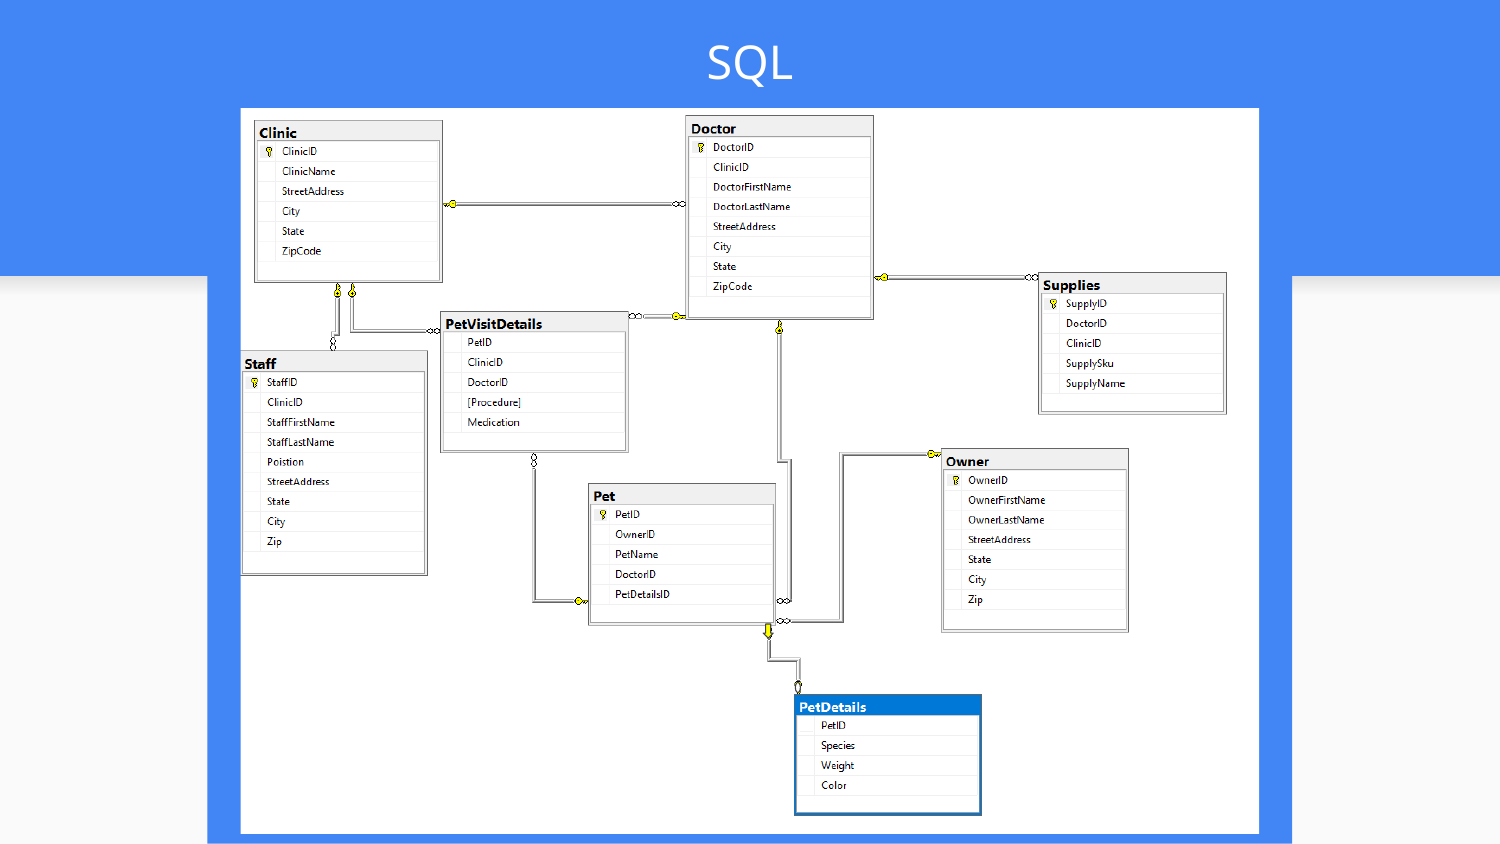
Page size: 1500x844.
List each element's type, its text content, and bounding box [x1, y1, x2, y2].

text_box [207, 260, 1293, 844]
picture [240, 108, 1260, 834]
title SQL [51, 14, 1449, 109]
